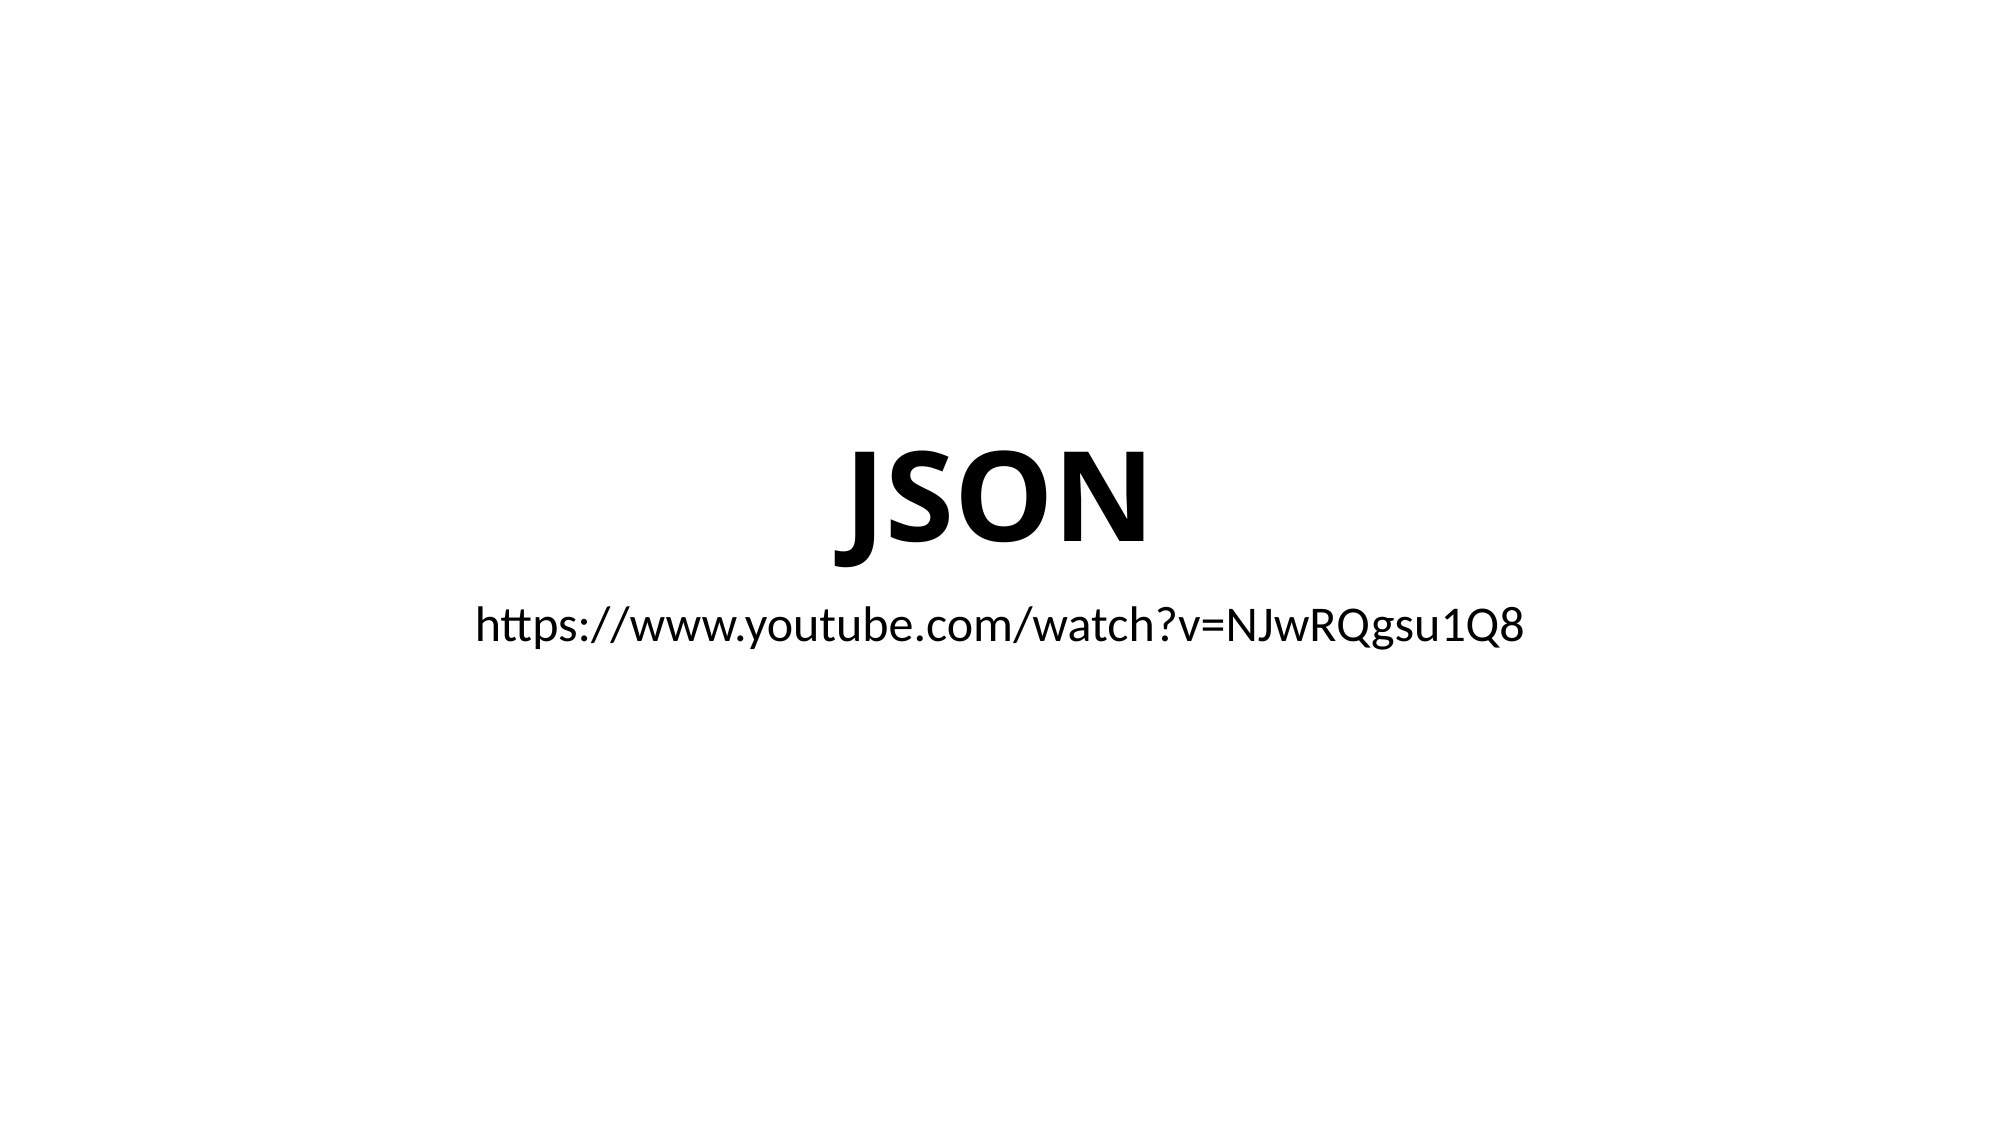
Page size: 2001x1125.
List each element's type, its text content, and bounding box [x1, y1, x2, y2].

title JSON [249, 184, 1750, 576]
subtitle https://www.youtube.com/watch?v=NJwRQgsu1Q8 [249, 590, 1750, 863]
